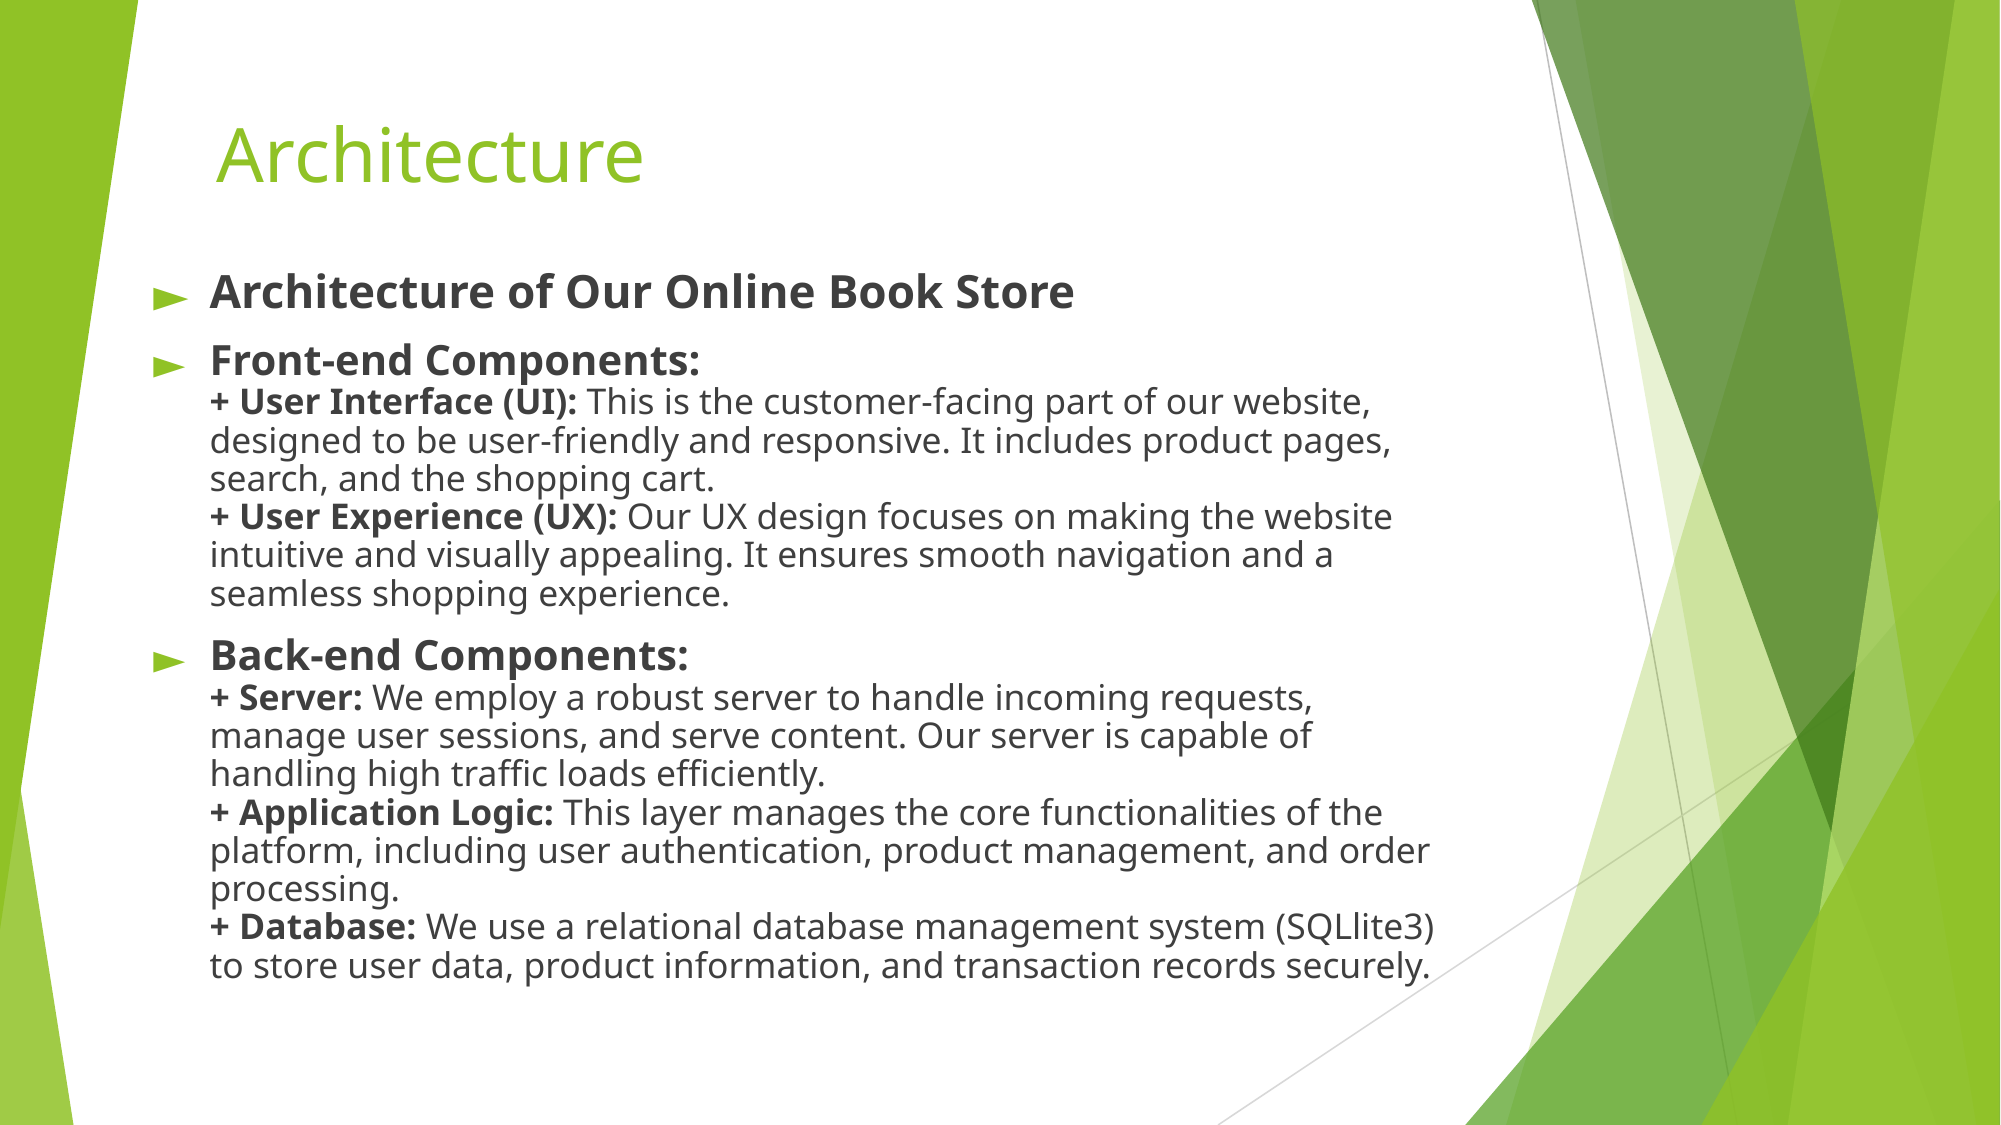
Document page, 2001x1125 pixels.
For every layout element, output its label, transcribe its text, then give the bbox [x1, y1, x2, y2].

list Architecture of Our Online Book Store Front-end Components: + User Interface (UI): This is the customer-facing part of our website, designed to be user-friendly and responsive. It includes product pages, search, and the shopping cart. + User Experience (UX): Our UX design focuses on making the website intuitive and visually appealing. It ensures smooth navigation and a seamless shopping experience. Back-end Components: + Server: We employ a robust server to handle incoming requests, manage user sessions, and serve content. Our server is capable of handling high traffic loads efficiently. + Application Logic: This layer manages the core functionalities of the platform, including user authentication, product management, and order processing. + Database: We use a relational database management system (SQLlite3) to store user data, product information, and transaction records securely. [138, 261, 1460, 1125]
title Architecture [201, 99, 816, 261]
text_box [0, 0, 139, 930]
